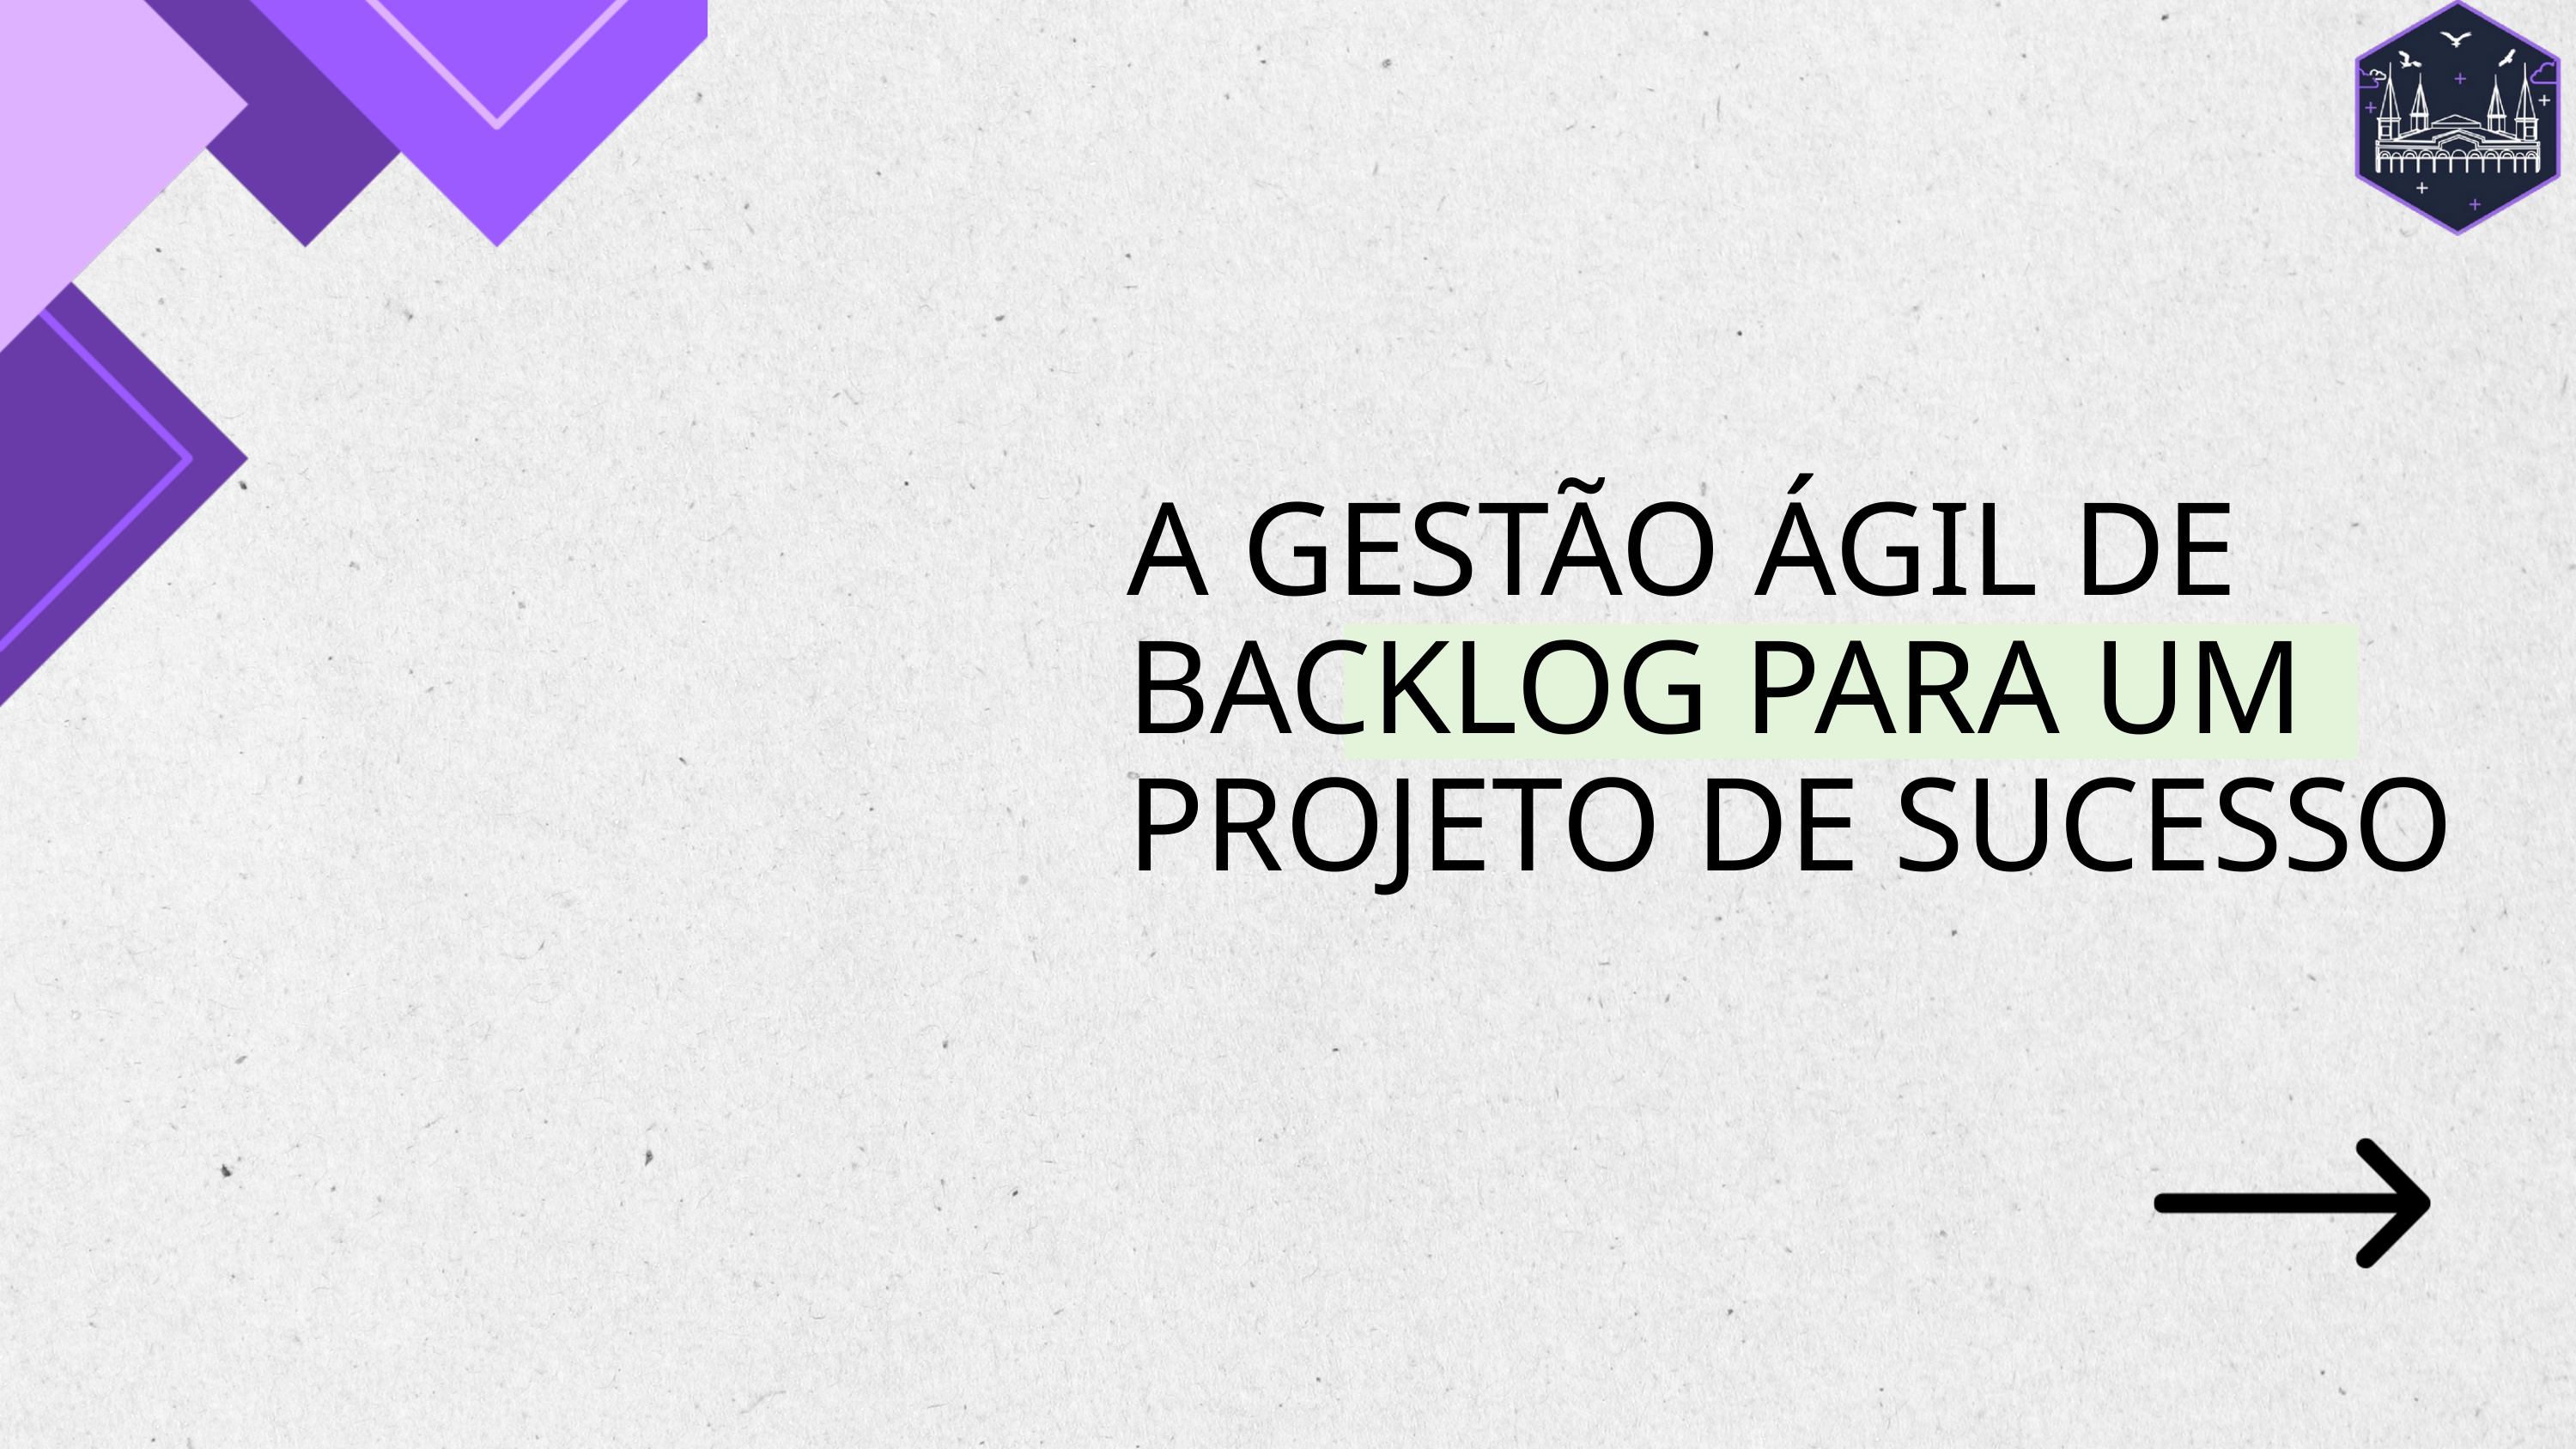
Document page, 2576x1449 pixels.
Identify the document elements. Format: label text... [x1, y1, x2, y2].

text_box [2154, 1137, 2432, 1270]
text_box [0, 0, 2576, 1449]
text_box A GESTÃO ÁGIL DE BACKLOG PARA UM PROJETO DE SUCESSO [1127, 483, 2521, 897]
text_box [0, 0, 708, 708]
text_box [1344, 623, 2358, 760]
text_box [2340, 0, 2576, 236]
